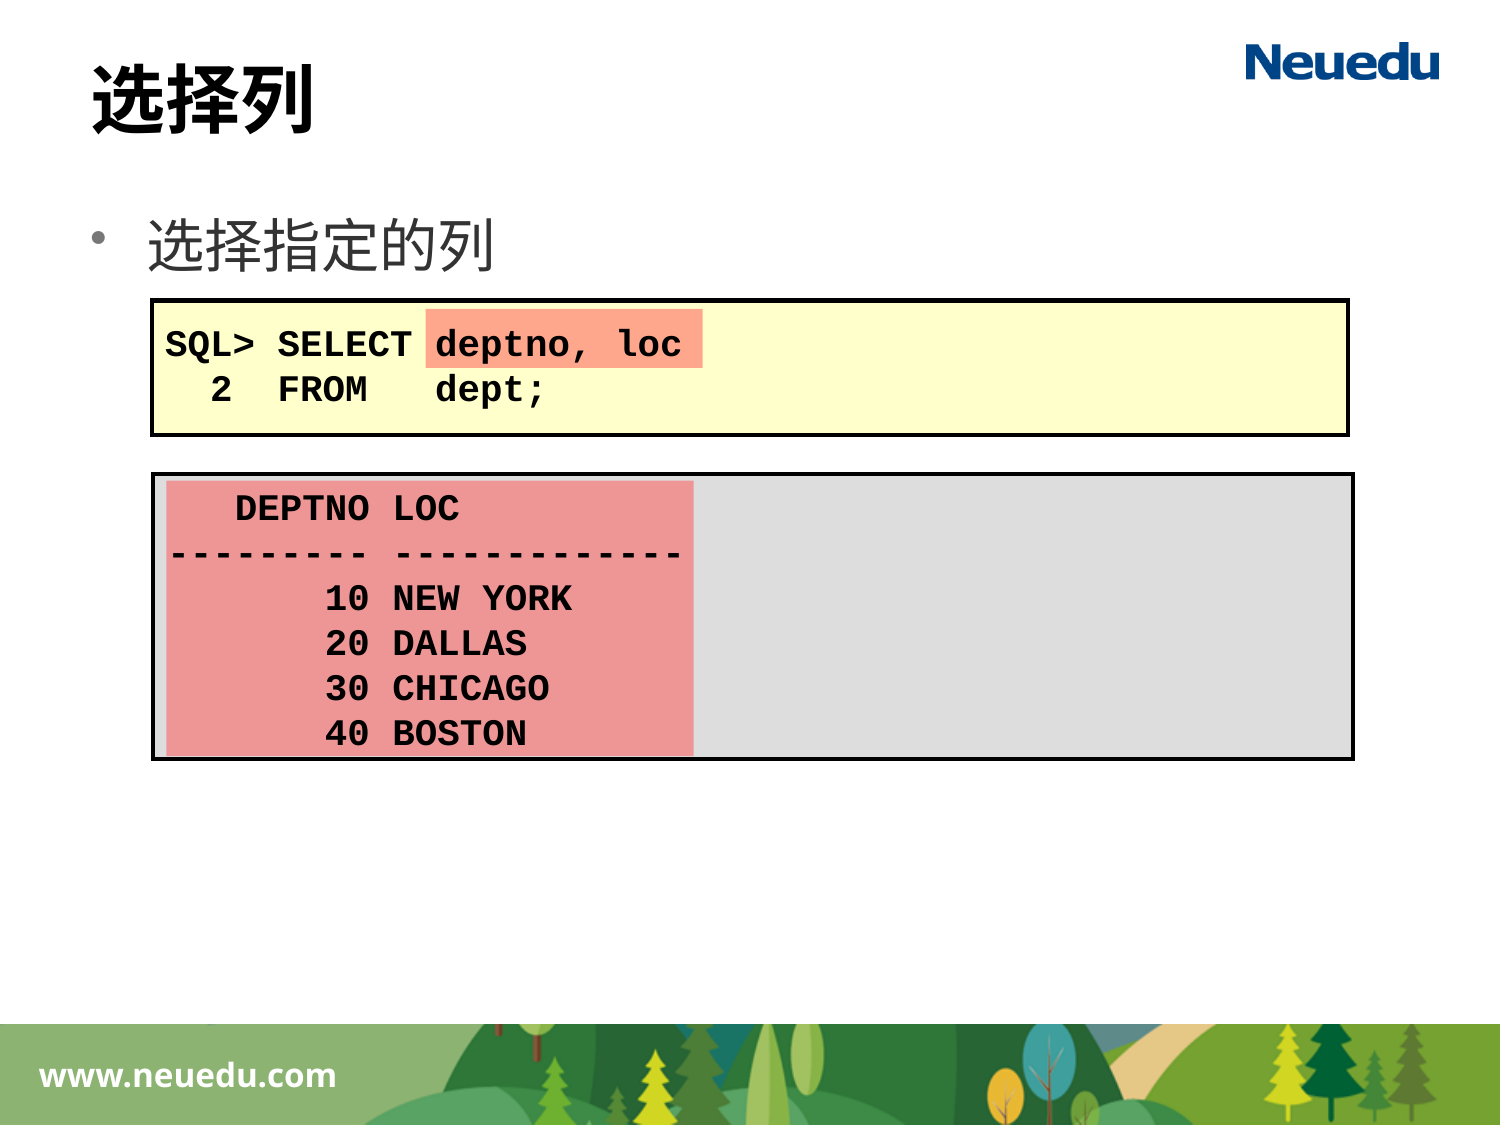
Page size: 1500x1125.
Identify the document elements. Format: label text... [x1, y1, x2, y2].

picture [0, 1024, 1500, 1125]
picture [1246, 42, 1439, 80]
text_box 选择指定的列 [75, 187, 1424, 987]
title 选择列 [75, 45, 1425, 150]
